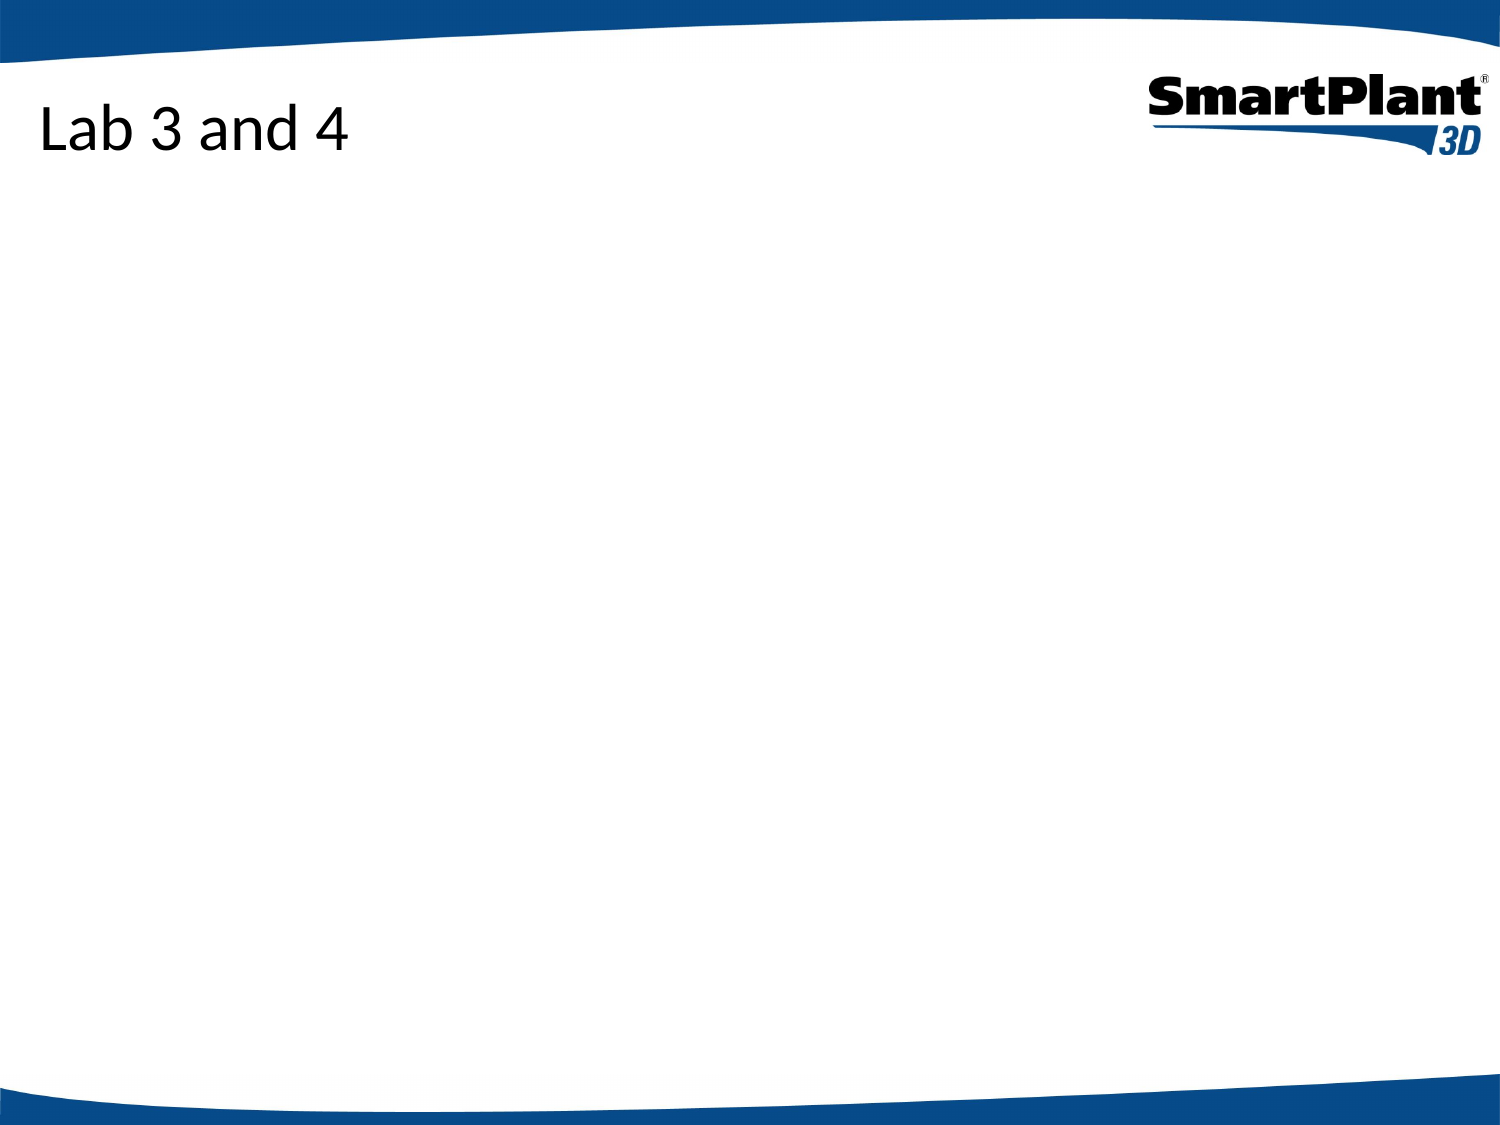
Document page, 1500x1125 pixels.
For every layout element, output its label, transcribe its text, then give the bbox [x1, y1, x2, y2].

picture [1149, 74, 1489, 155]
title Lab 3 and 4 [24, 29, 1138, 218]
picture [0, 0, 1500, 63]
picture [0, 1074, 1500, 1125]
